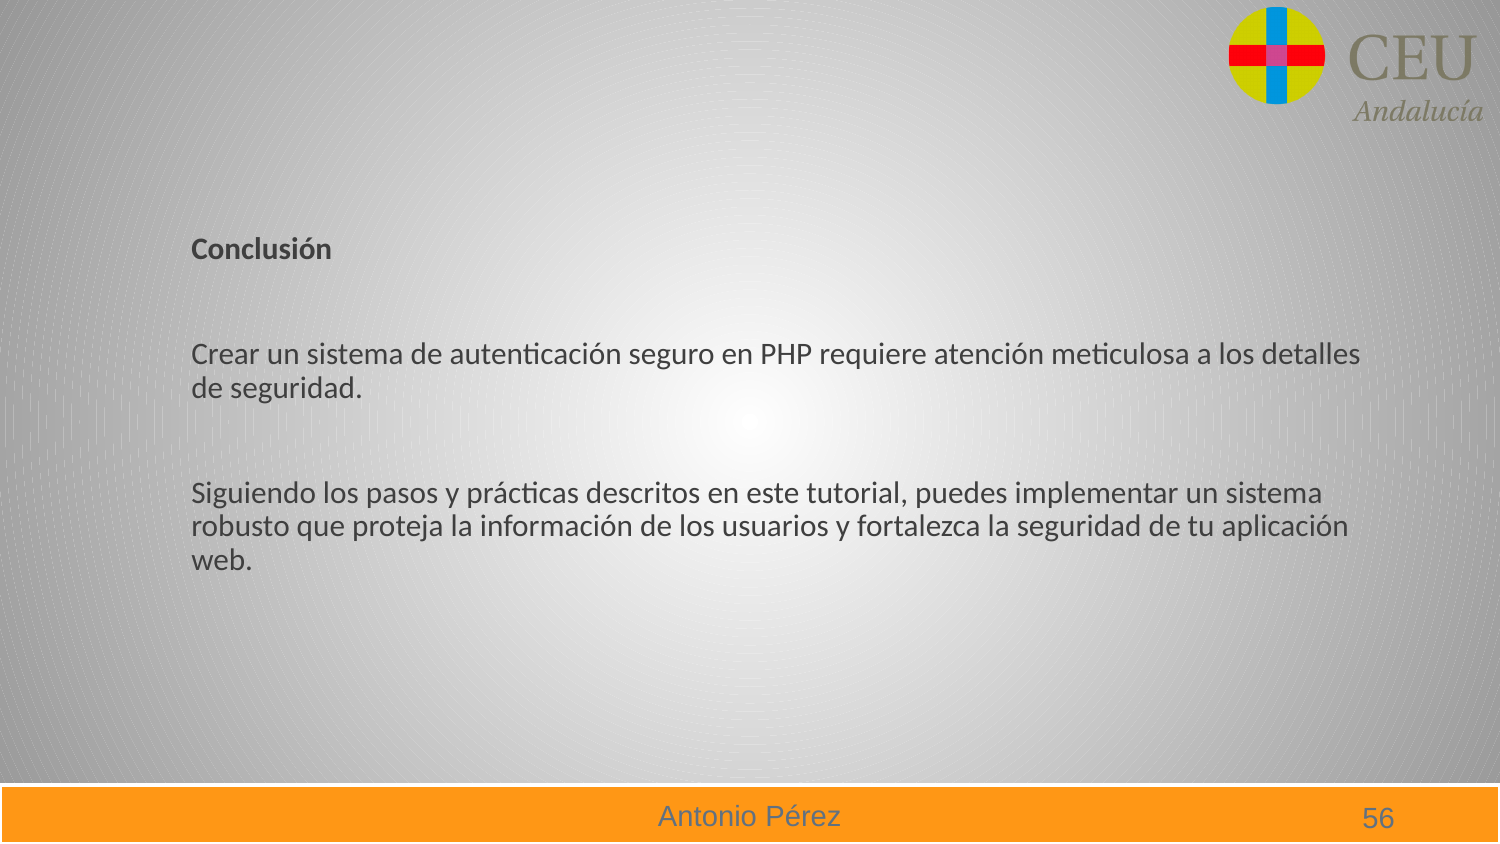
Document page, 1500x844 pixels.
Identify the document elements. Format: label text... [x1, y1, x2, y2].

list Conclusión Crear un sistema de autenticación seguro en PHP requiere atención meticulosa a los detalles de seguridad. Siguiendo los pasos y prácticas descritos en este tutorial, puedes implementar un sistema robusto que proteja la información de los usuarios y fortalezca la seguridad de tu aplicación web. [135, 227, 1373, 723]
picture [1216, 0, 1500, 137]
